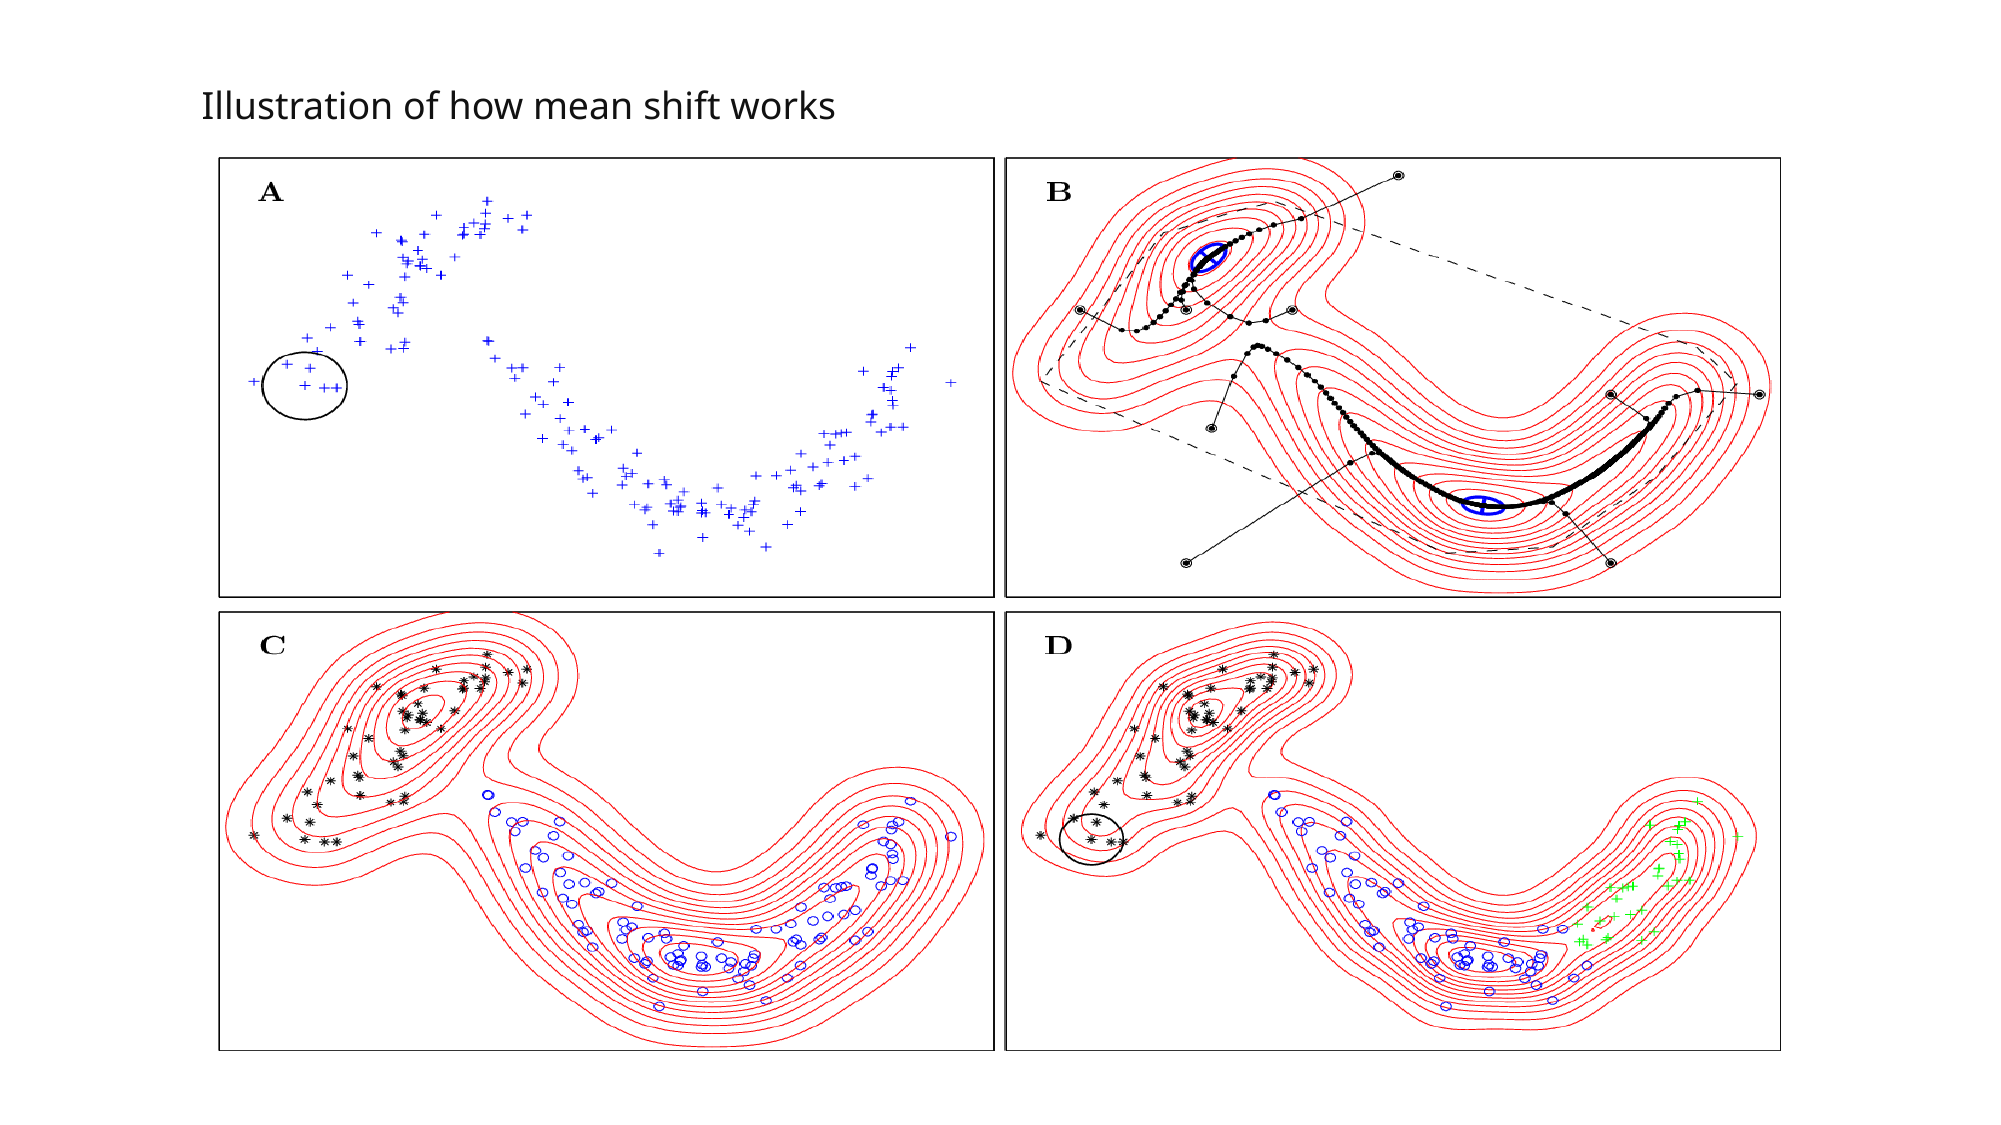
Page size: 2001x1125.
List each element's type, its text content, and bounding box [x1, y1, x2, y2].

picture [217, 157, 1783, 1051]
text_box Illustration of how mean shift works [177, 74, 1406, 135]
